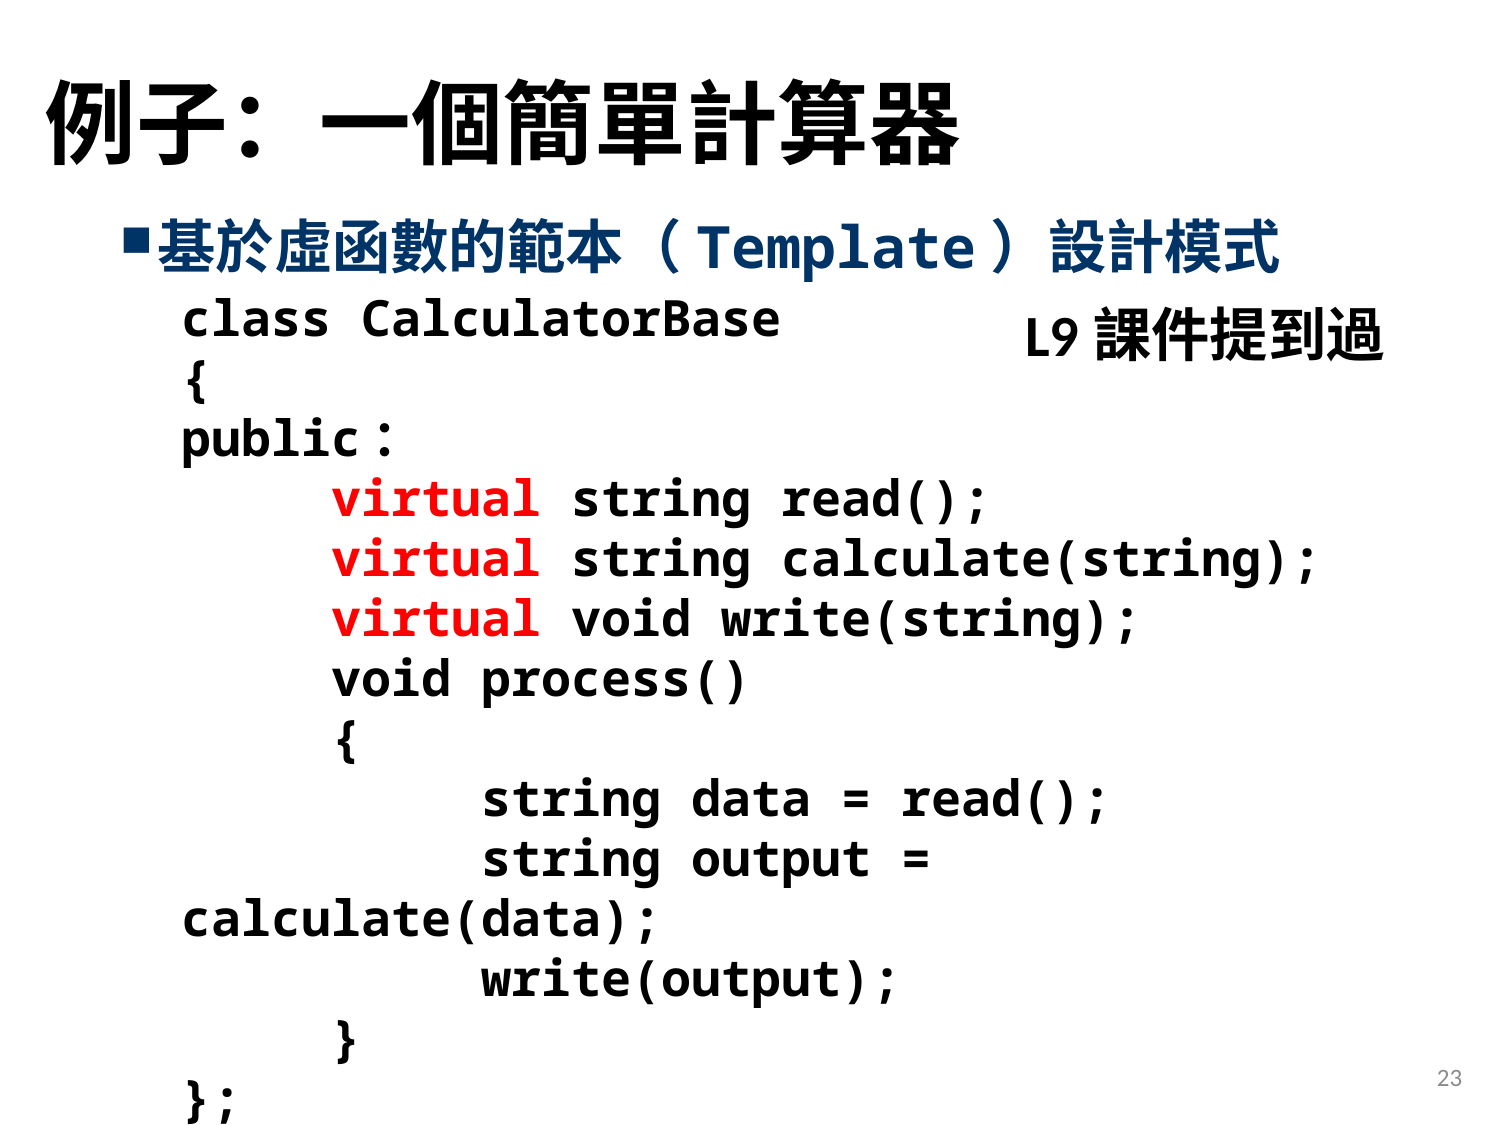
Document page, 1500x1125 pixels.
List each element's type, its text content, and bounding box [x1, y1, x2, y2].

slide_number 23 [1395, 1046, 1478, 1107]
list 基於虛函數的範本（Template）設計模式 [105, 210, 1426, 990]
title 例子：一個簡單計算器 [29, 19, 1324, 237]
text_box L9課件提到過 [1010, 290, 1400, 376]
text_box class CalculatorBase { public： virtual string read(); virtual string calculate(string); virtual void write(string); void process() { string data = read(); string output = calculate(data); write(output); } }; [166, 279, 1395, 1125]
